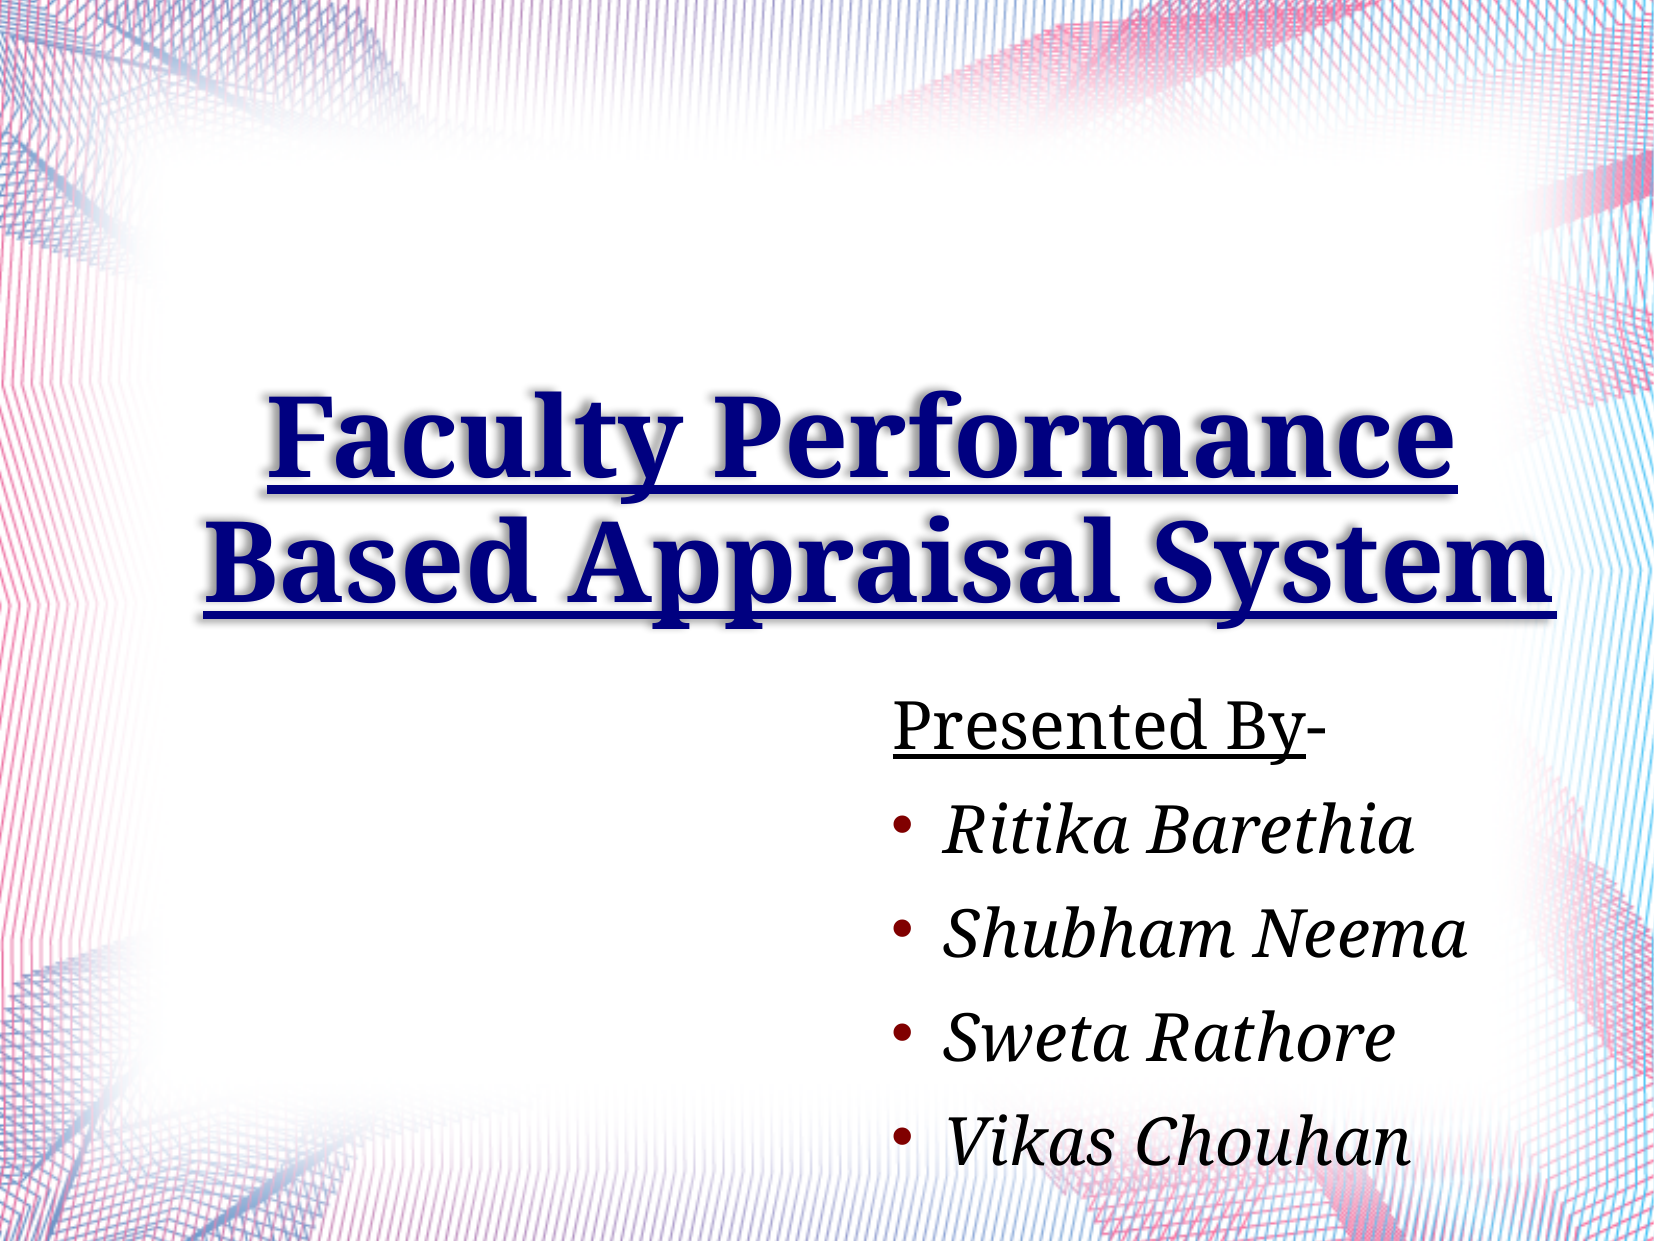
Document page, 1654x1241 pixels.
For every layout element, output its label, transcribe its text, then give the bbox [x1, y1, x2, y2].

picture [0, 0, 1654, 1241]
title Faculty Performance Based Appraisal System [117, 389, 1607, 609]
list Presented By- Ritika Barethia Shubham Neema Sweta Rathore Vikas Chouhan [873, 684, 1654, 1241]
